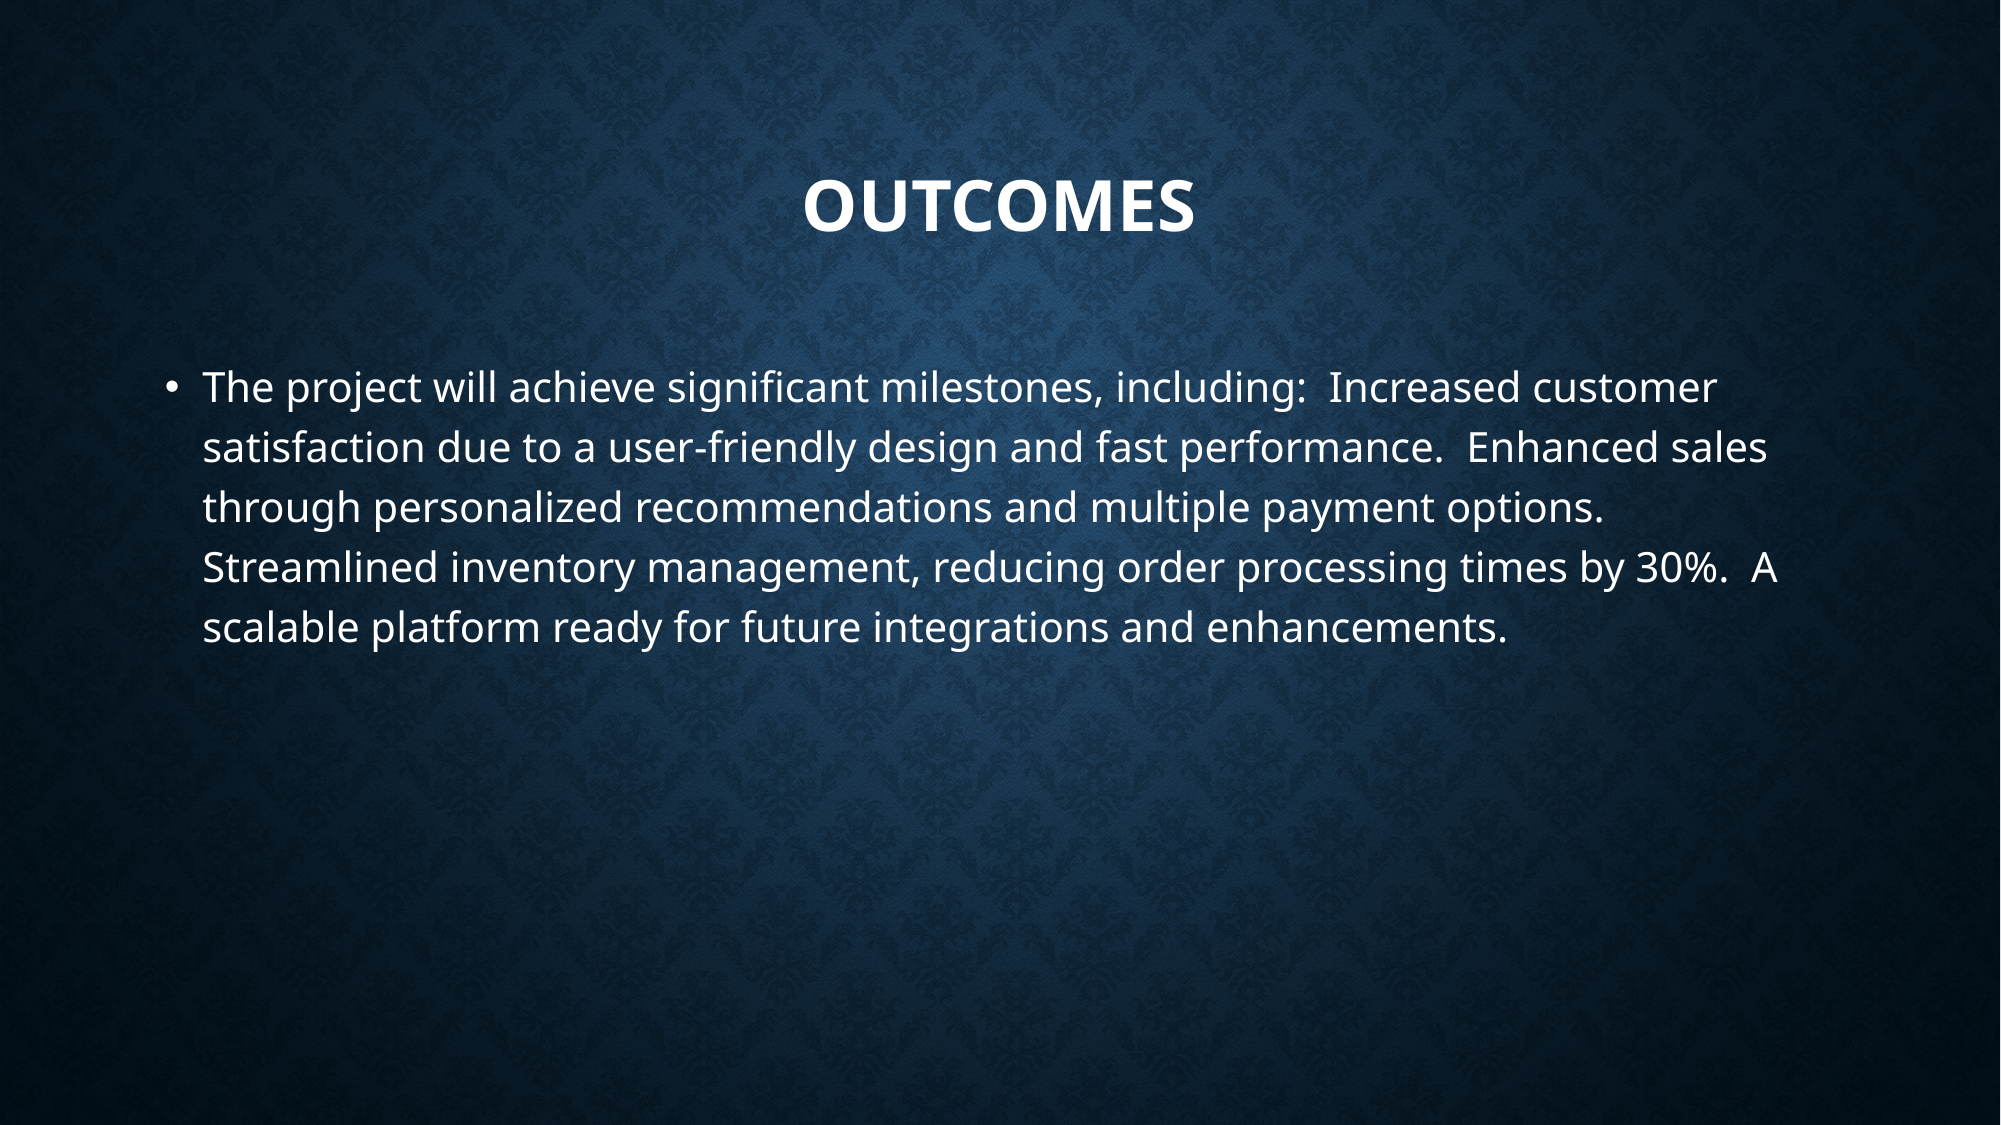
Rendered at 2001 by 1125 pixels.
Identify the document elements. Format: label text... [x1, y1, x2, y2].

list The project will achieve significant milestones, including: Increased customer satisfaction due to a user-friendly design and fast performance. Enhanced sales through personalized recommendations and multiple payment options. Streamlined inventory management, reducing order processing times by 30%. A scalable platform ready for future integrations and enhancements. [149, 343, 1849, 950]
title Outcomes [149, 99, 1849, 318]
